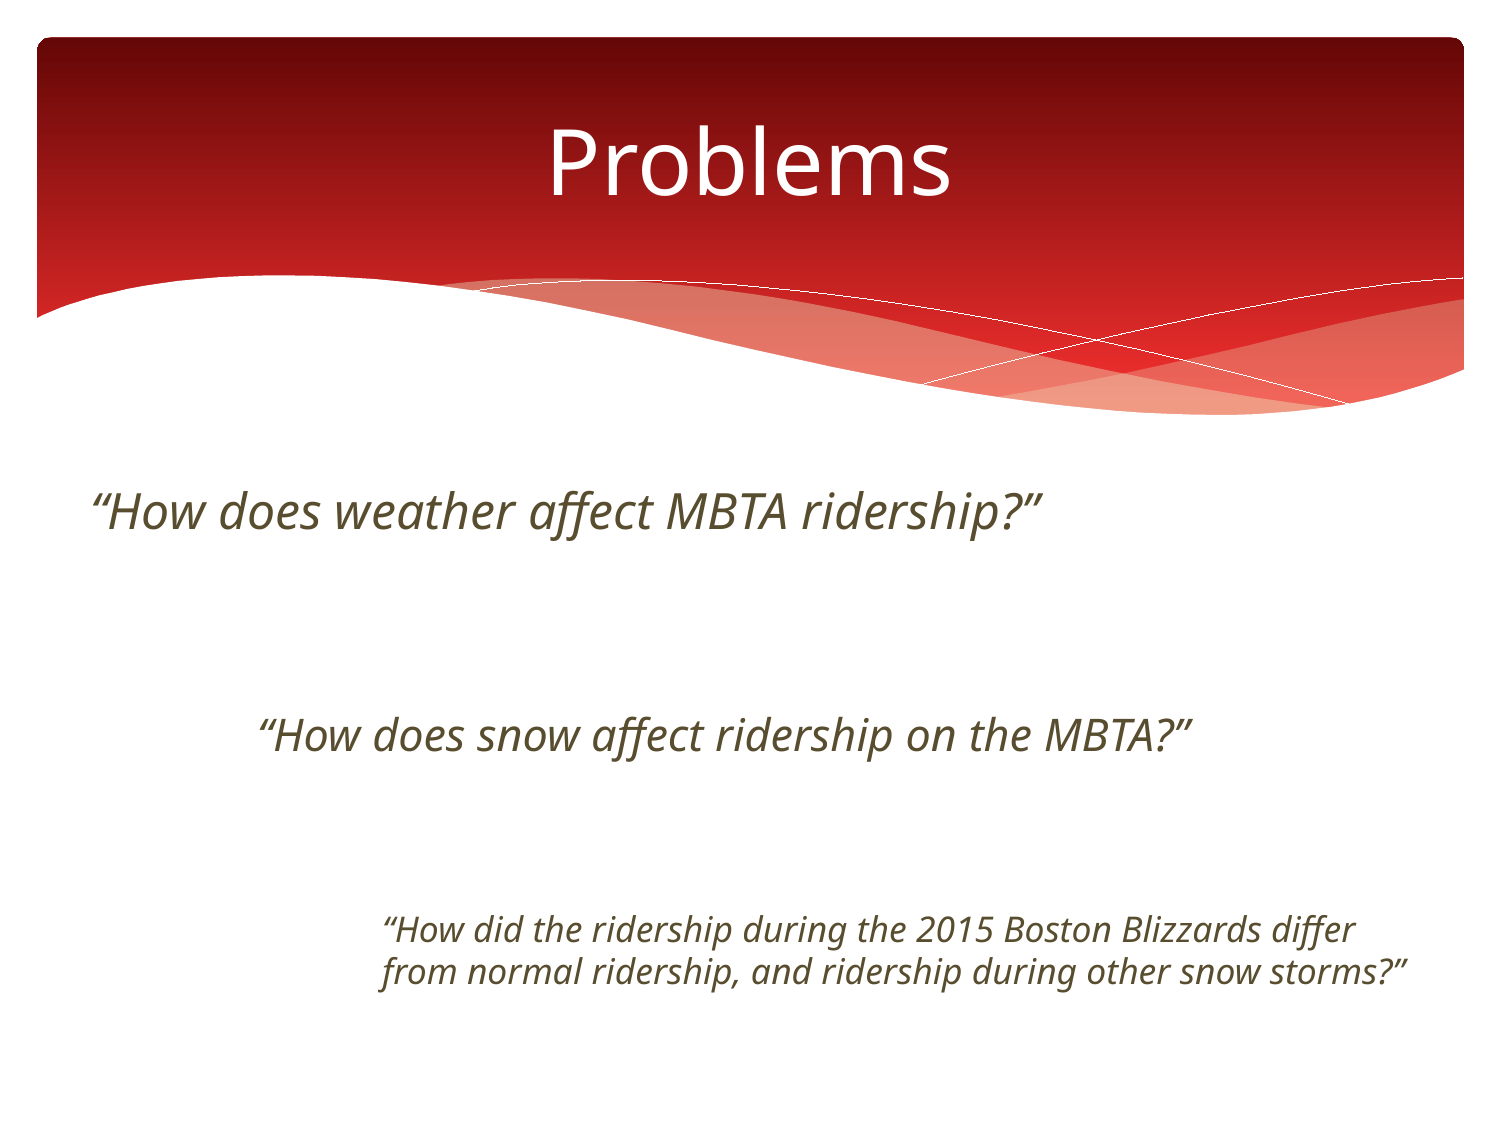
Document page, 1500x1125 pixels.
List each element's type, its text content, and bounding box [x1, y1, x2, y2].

text_box “How does snow affect ridership on the MBTA?” [242, 698, 1237, 812]
list “How does weather affect MBTA ridership?” [75, 471, 1070, 586]
text_box “How did the ridership during the 2015 Boston Blizzards differ from normal ridership, and ridership during other snow storms?” [367, 899, 1425, 1042]
title Problems [75, 55, 1425, 261]
